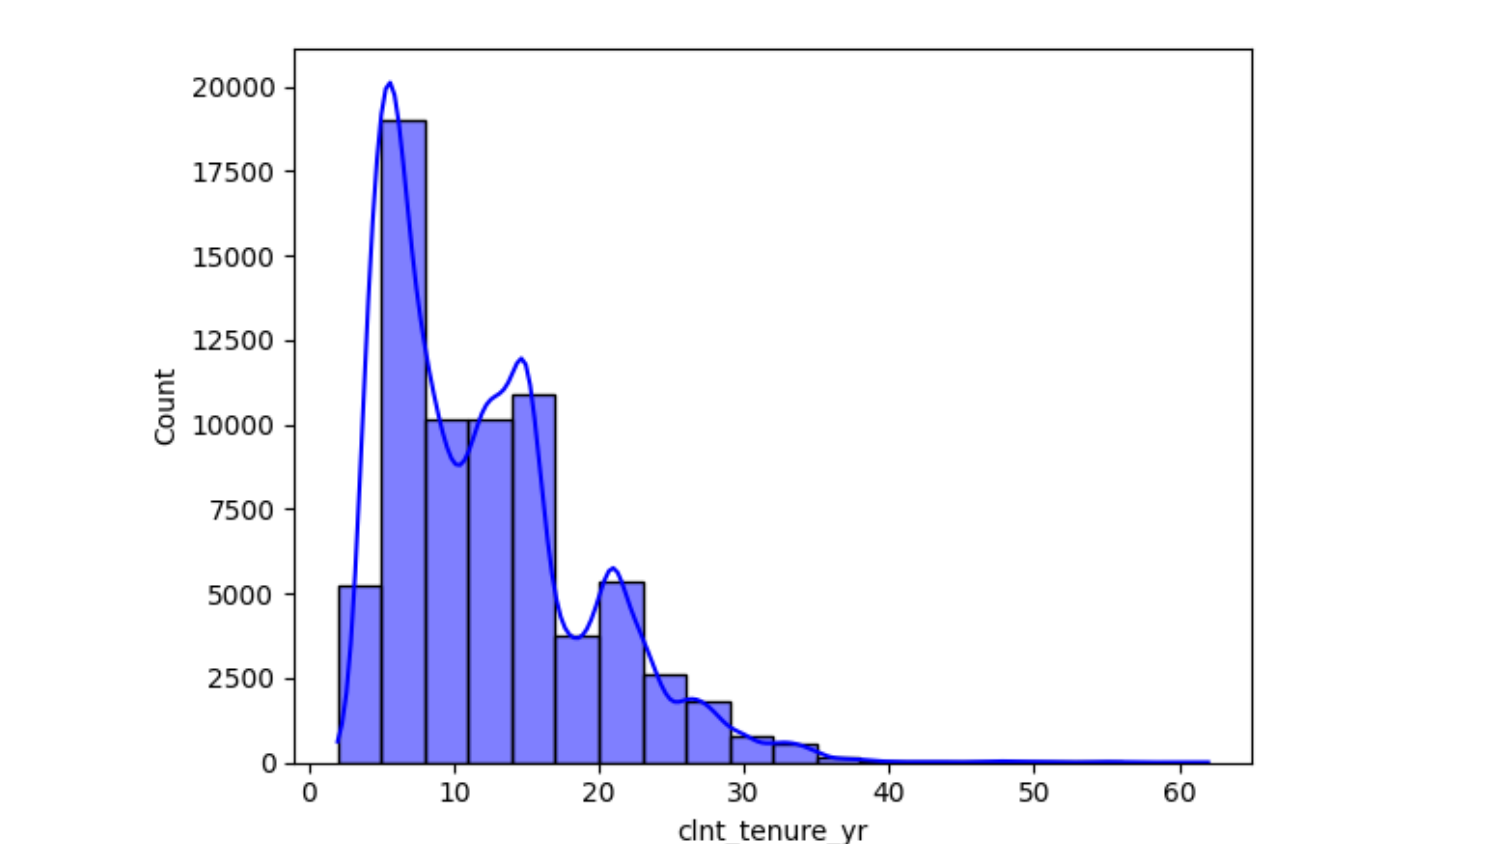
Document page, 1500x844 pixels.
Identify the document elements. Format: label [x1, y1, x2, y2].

picture [24, 24, 1304, 844]
